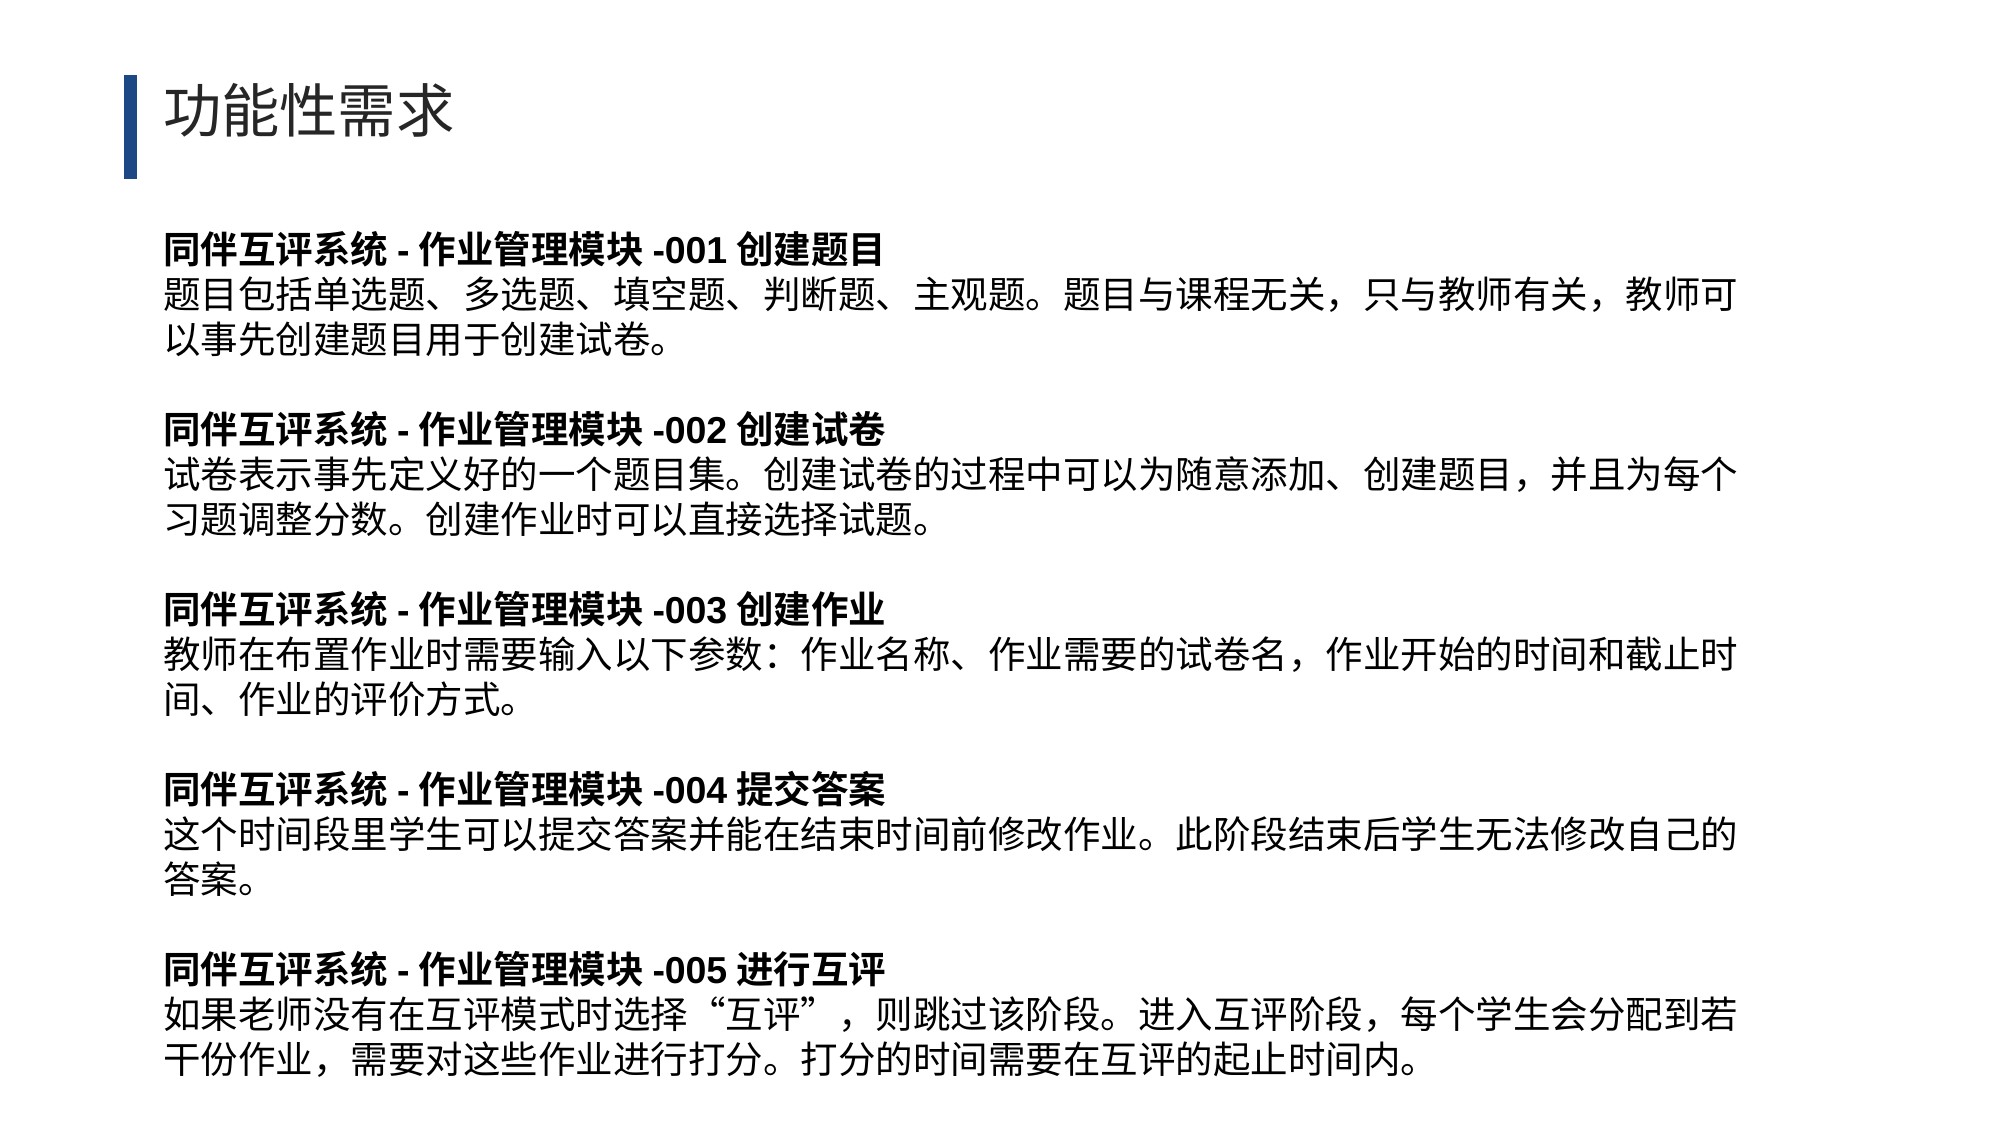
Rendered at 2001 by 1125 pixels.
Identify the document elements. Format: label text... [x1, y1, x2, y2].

text_box 同伴互评系统-作业管理模块-001创建题目 题目包括单选题、多选题、填空题、判断题、主观题。题目与课程无关，只与教师有关，教师可以事先创建题目用于创建试卷。 同伴互评系统-作业管理模块-002创建试卷 试卷表示事先定义好的一个题目集。创建试卷的过程中可以为随意添加、创建题目，并且为每个习题调整分数。创建作业时可以直接选择试题。 同伴互评系统-作业管理模块-003创建作业 教师在布置作业时需要输入以下参数：作业名称、作业需要的试卷名，作业开始的时间和截止时间、作业的评价方式。 同伴互评系统-作业管理模块-004提交答案 这个时间段里学生可以提交答案并能在结束时间前修改作业。此阶段结束后学生无法修改自己的答案。 同伴互评系统-作业管理模块-005进行互评 如果老师没有在互评模式时选择“互评”，则跳过该阶段。进入互评阶段，每个学生会分配到若干份作业，需要对这些作业进行打分。打分的时间需要在互评的起止时间内。 [148, 218, 1783, 1089]
text_box 功能性需求 [148, 67, 565, 152]
